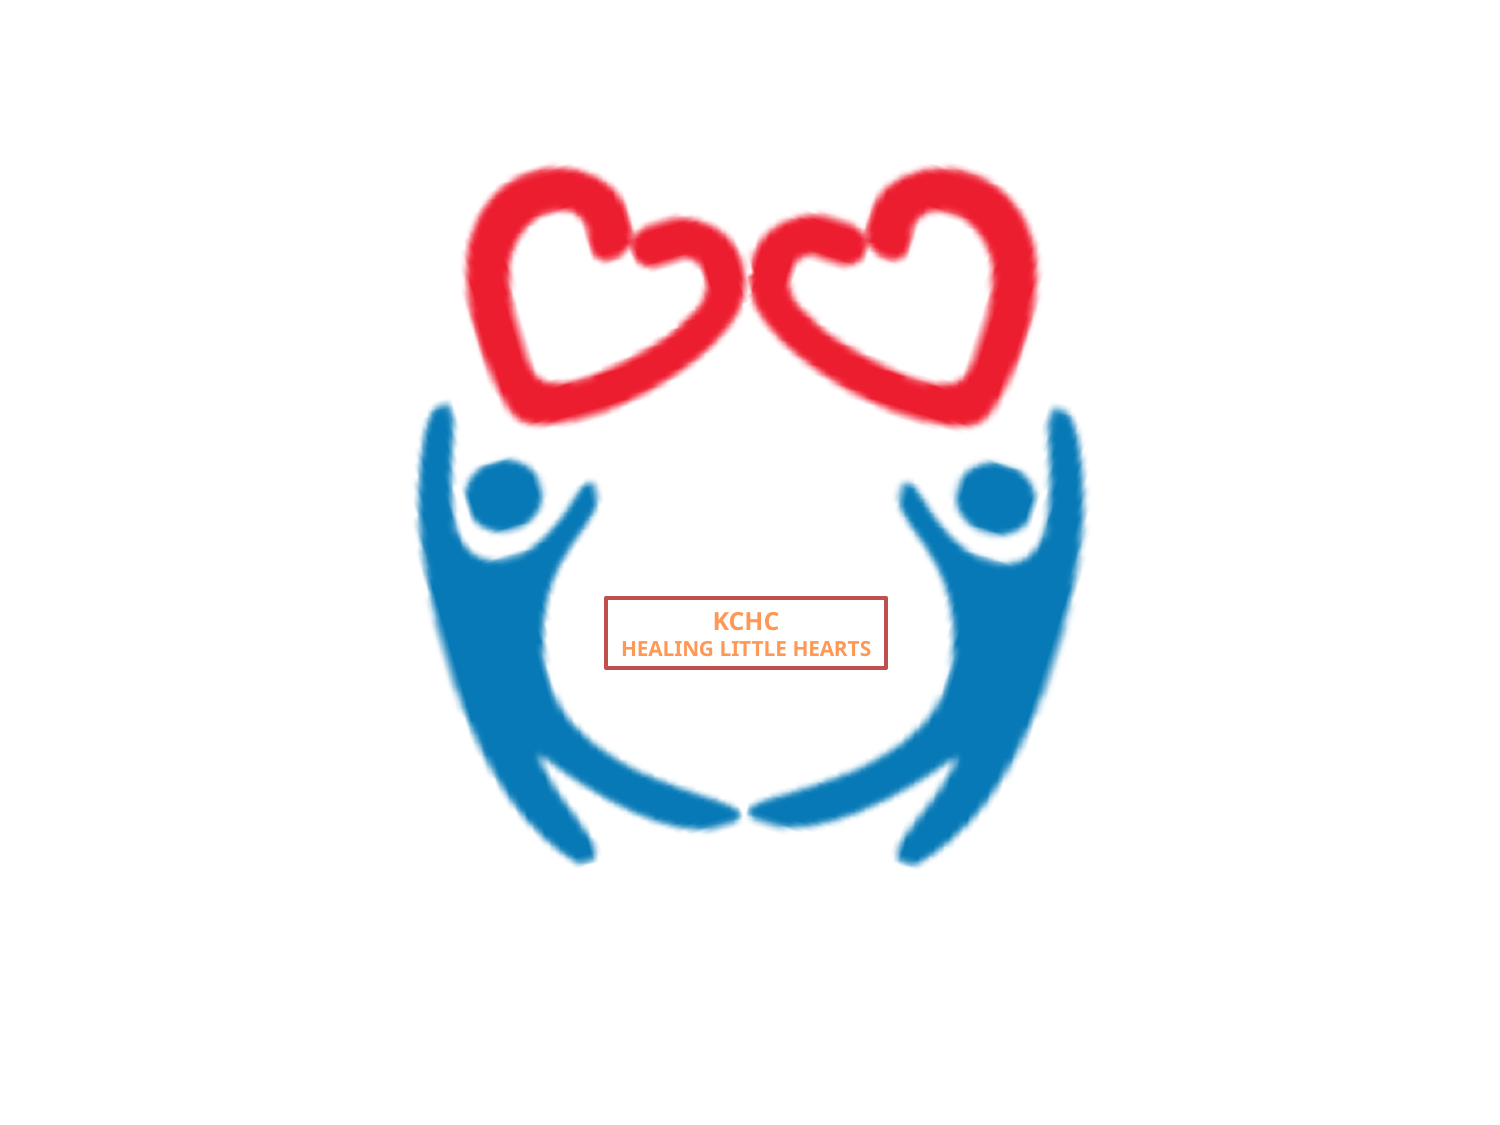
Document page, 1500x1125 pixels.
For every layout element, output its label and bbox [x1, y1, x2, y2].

picture [269, 35, 1242, 973]
